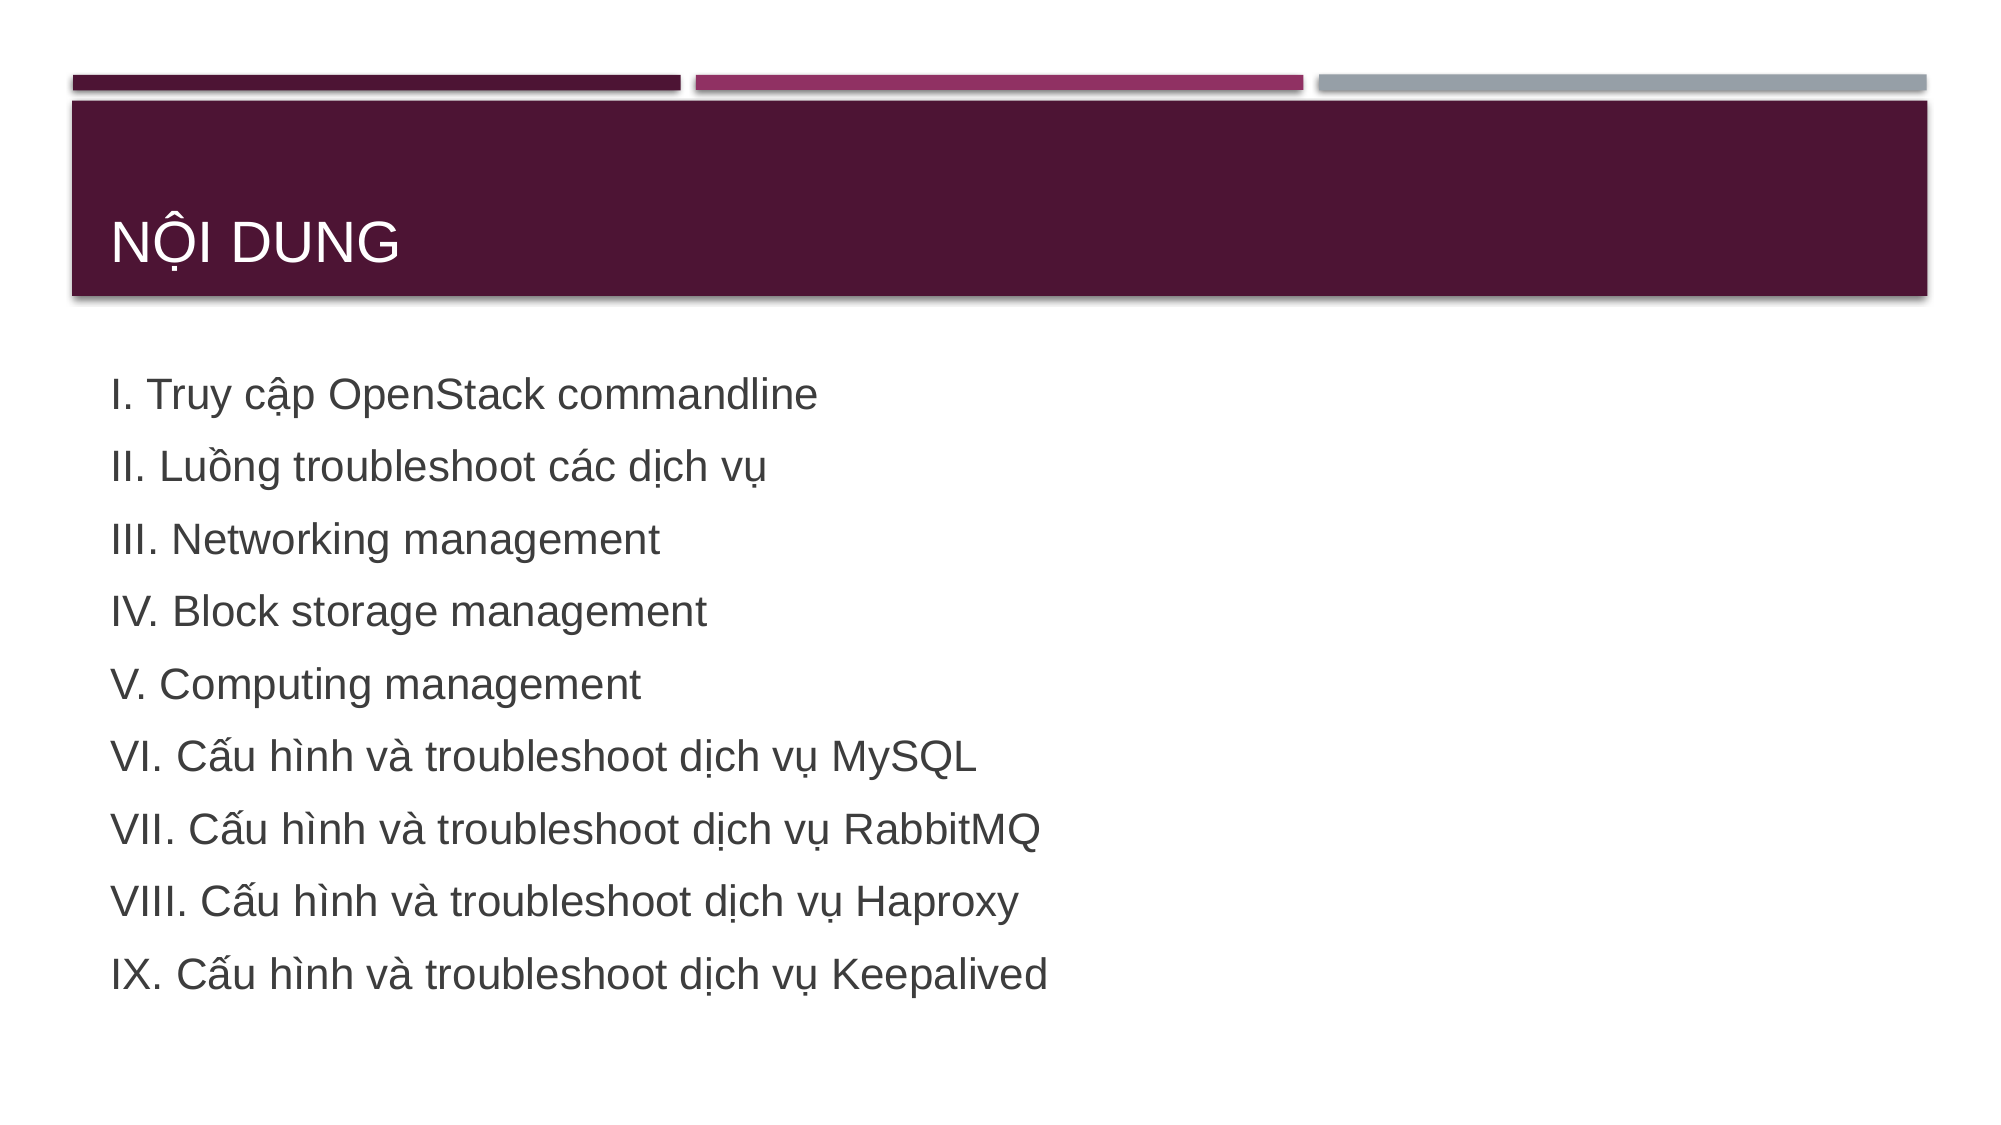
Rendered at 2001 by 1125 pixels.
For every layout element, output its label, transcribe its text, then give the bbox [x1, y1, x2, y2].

list I. Truy cập OpenStack commandline II. Luồng troubleshoot các dịch vụ III. Networking management IV. Block storage management V. Computing management VI. Cấu hình và troubleshoot dịch vụ MySQL VII. Cấu hình và troubleshoot dịch vụ RabbitMQ VIII. Cấu hình và troubleshoot dịch vụ Haproxy IX. Cấu hình và troubleshoot dịch vụ Keepalived [95, 357, 1905, 1010]
title NỘI DUNG [95, 115, 1905, 282]
